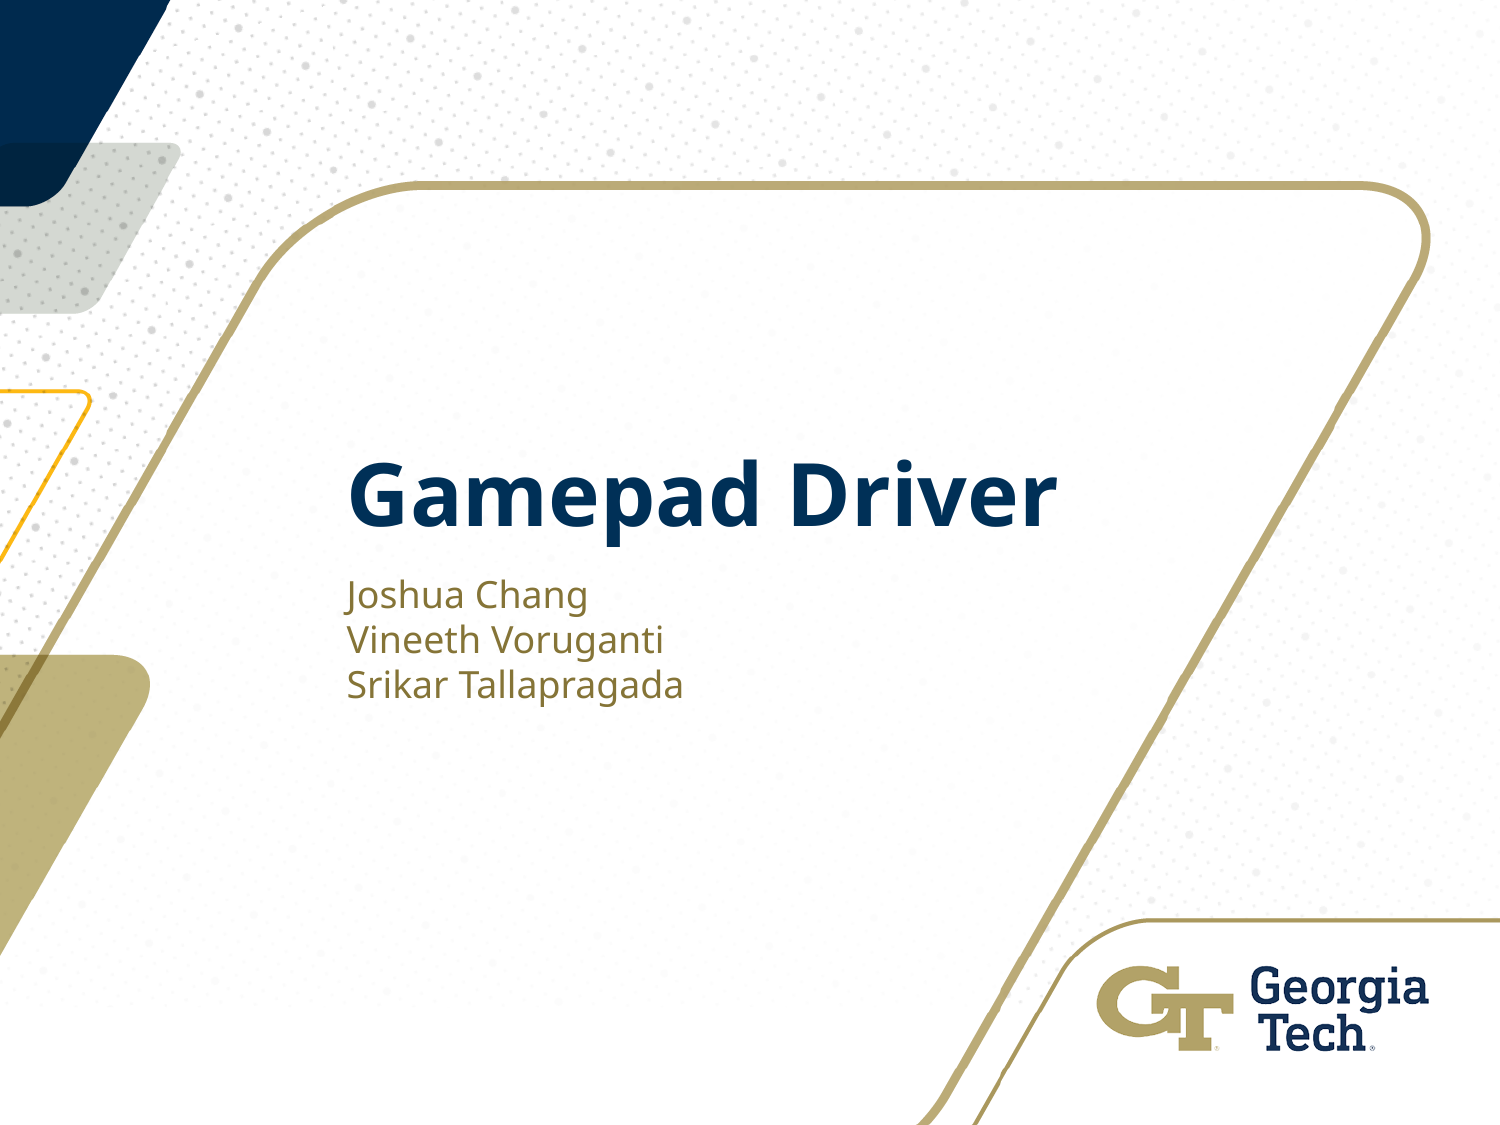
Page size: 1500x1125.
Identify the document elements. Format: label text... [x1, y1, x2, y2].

subtitle Joshua Chang Vineeth Voruganti Srikar Tallapragada [331, 563, 1168, 816]
picture [0, 0, 1500, 1125]
title Gamepad Driver [331, 233, 1168, 552]
